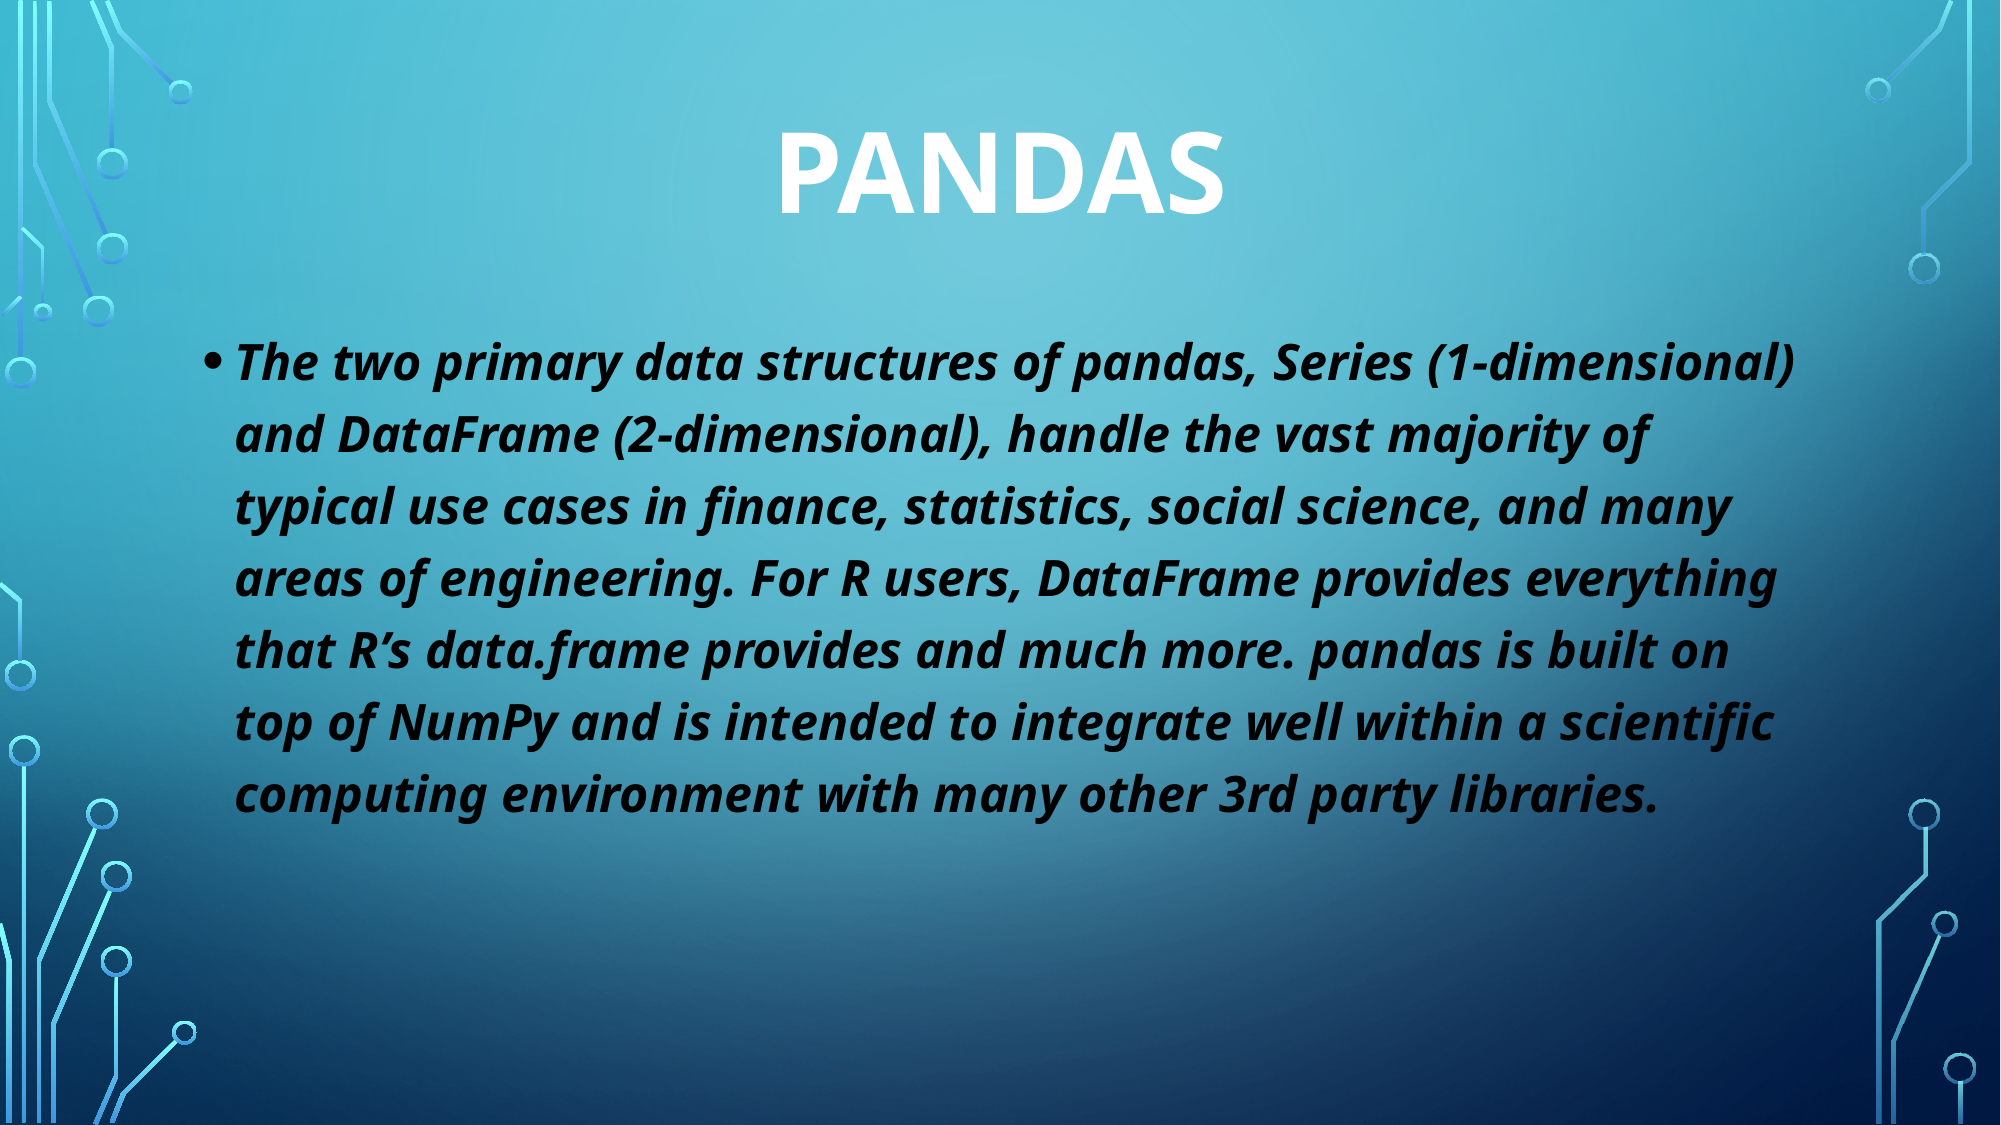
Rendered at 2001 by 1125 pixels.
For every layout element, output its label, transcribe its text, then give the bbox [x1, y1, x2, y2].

list The two primary data structures of pandas, Series (1-dimensional) and DataFrame (2-dimensional), handle the vast majority of typical use cases in finance, statistics, social science, and many areas of engineering. For R users, DataFrame provides everything that R’s data.frame provides and much more. pandas is built on top of NumPy and is intended to integrate well within a scientific computing environment with many other 3rd party libraries. [187, 310, 1813, 892]
title PANDAS [187, 101, 1813, 253]
